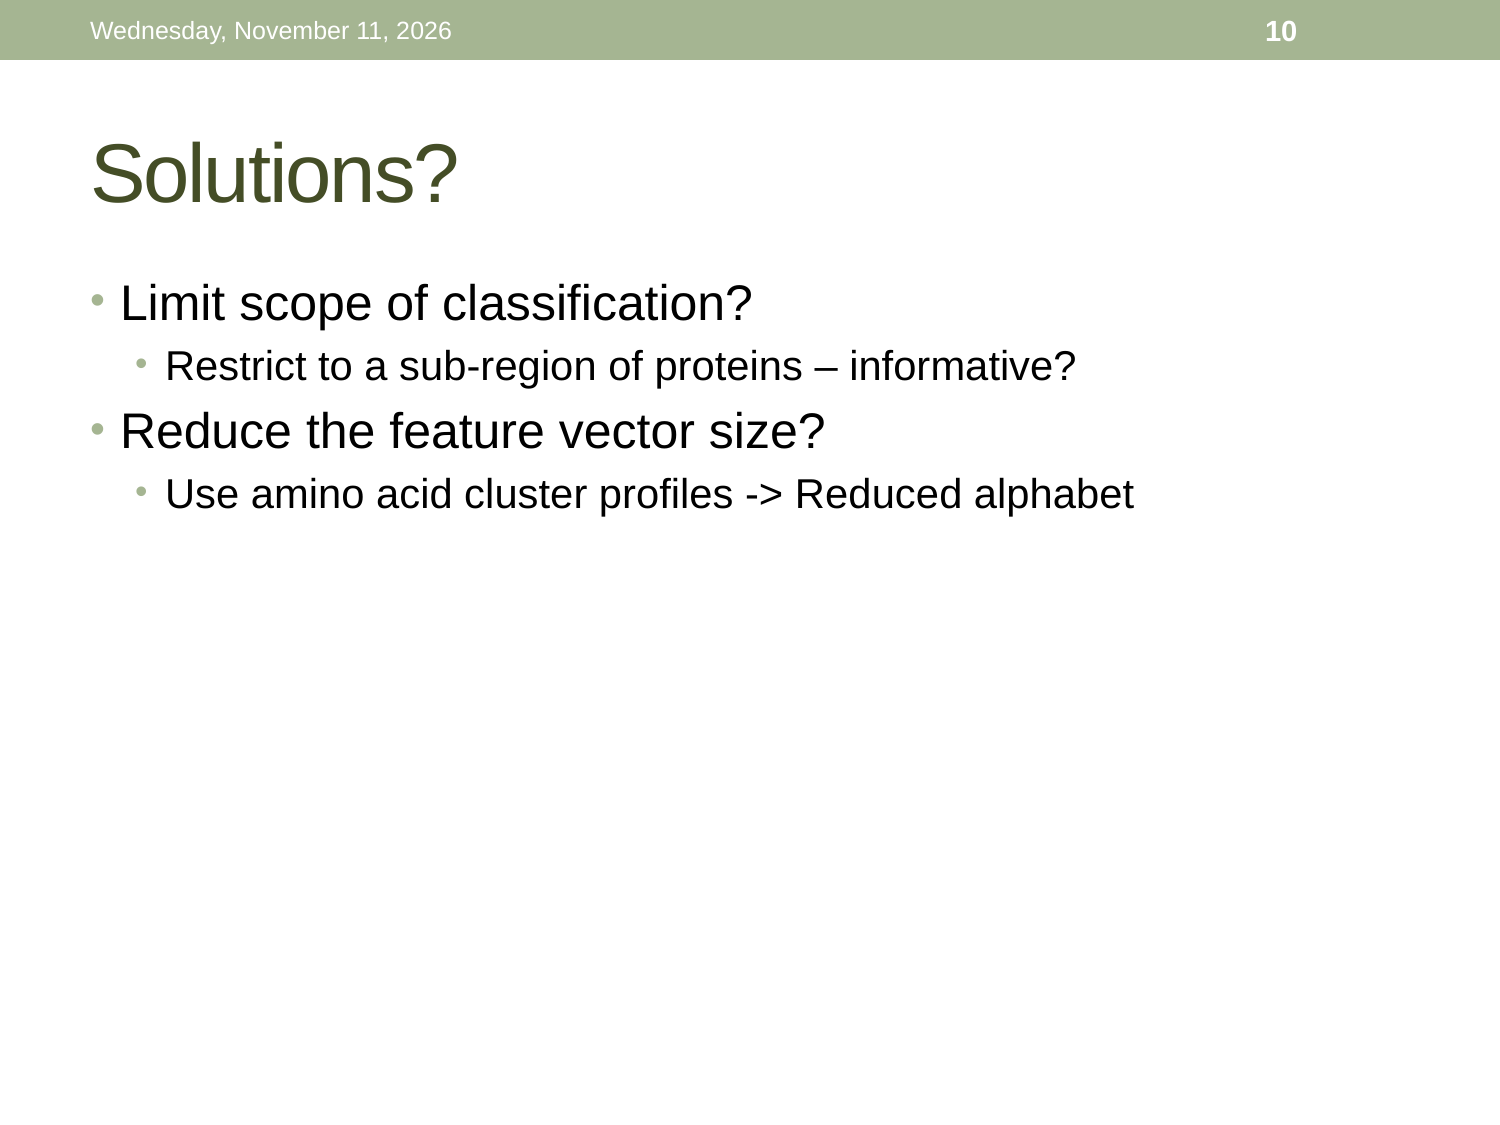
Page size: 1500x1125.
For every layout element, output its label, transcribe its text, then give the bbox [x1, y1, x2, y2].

slide_number 10 [1250, 3, 1425, 57]
title Solutions? [75, 87, 1425, 250]
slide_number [75, 3, 550, 57]
list Limit scope of classification? Restrict to a sub-region of proteins – informative? Reduce the feature vector size? Use amino acid cluster profiles -> Reduced alphabet [75, 262, 1425, 1063]
